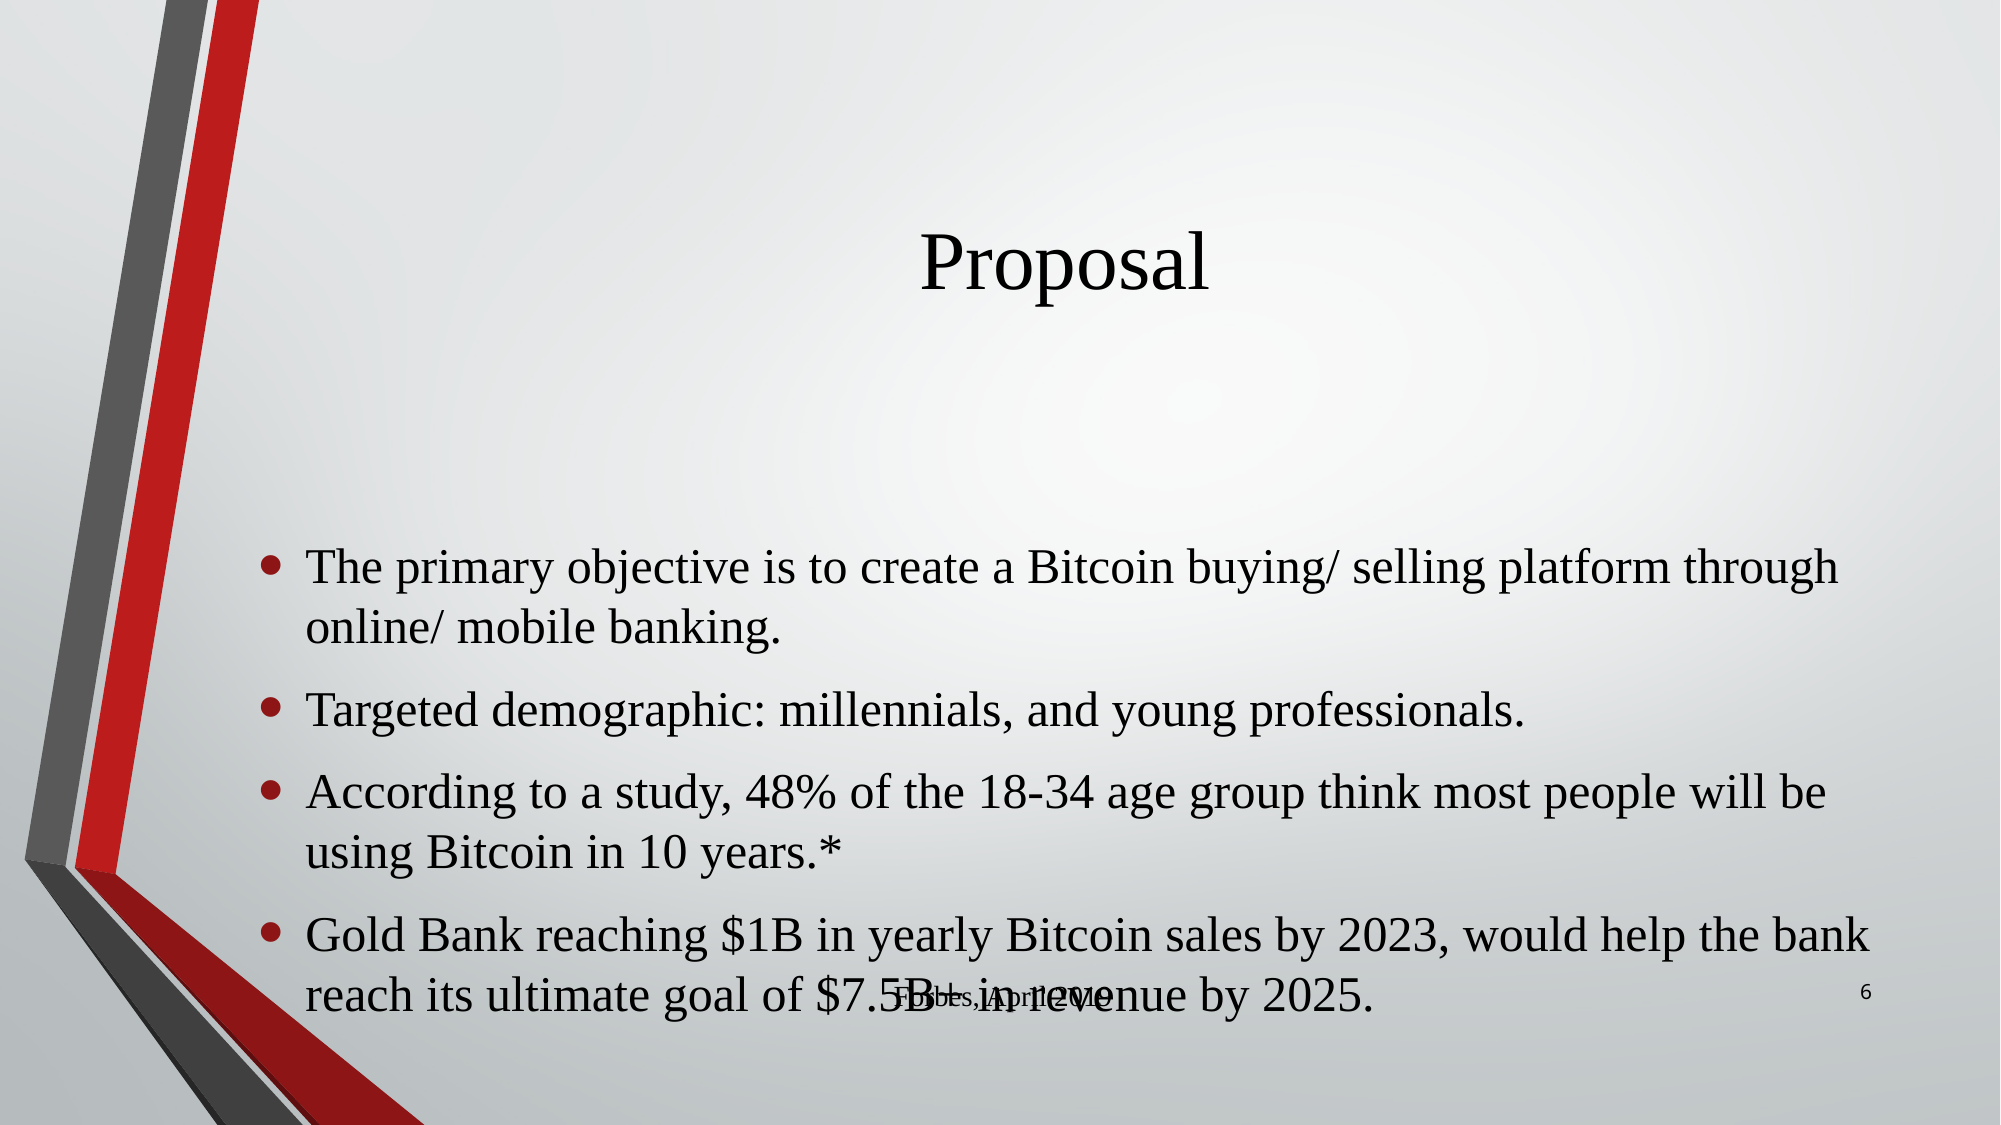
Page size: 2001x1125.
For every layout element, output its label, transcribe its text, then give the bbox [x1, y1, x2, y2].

list The primary objective is to create a Bitcoin buying/ selling platform through online/ mobile banking. Targeted demographic: millennials, and young professionals. According to a study, 48% of the 18-34 age group think most people will be using Bitcoin in 10 years.* Gold Bank reaching $1B in yearly Bitcoin sales by 2023, would help the bank reach its ultimate goal of $7.5B+ in revenue by 2025. [243, 526, 1887, 1039]
footer Forbes, April 2019 [421, 965, 1584, 1025]
title Proposal [243, 112, 1887, 400]
slide_number 6 [1796, 962, 1887, 1023]
